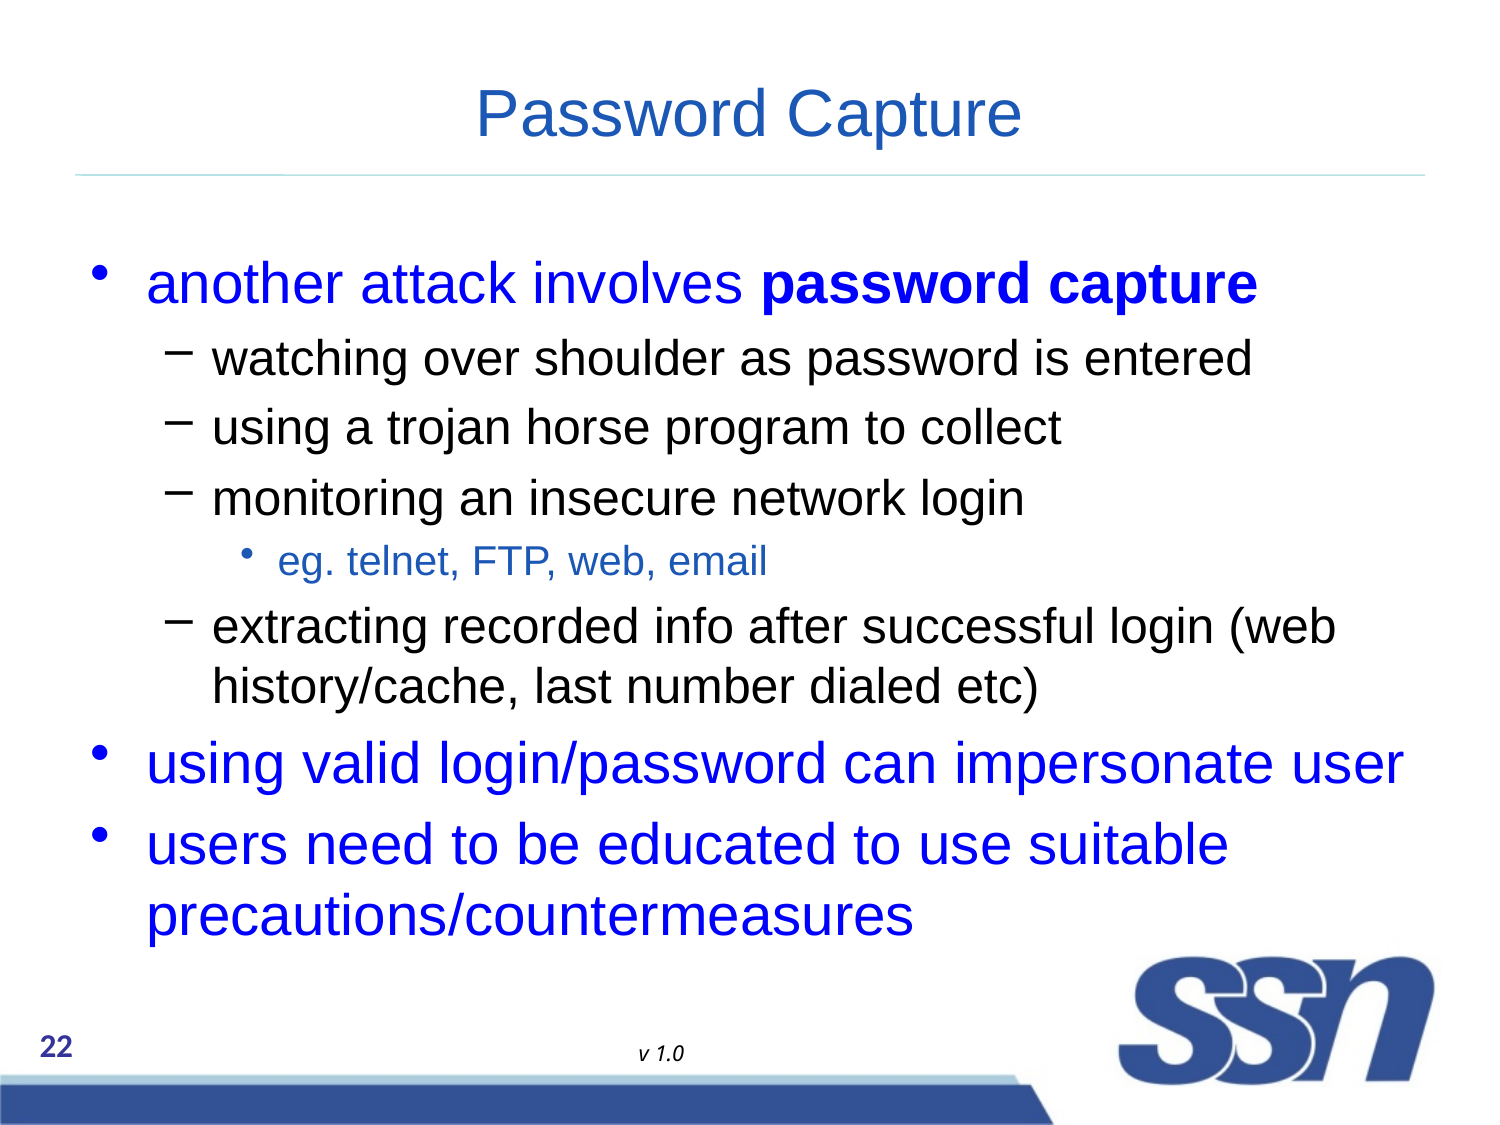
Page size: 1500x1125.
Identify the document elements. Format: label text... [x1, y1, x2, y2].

list another attack involves password capture watching over shoulder as password is entered using a trojan horse program to collect monitoring an insecure network login eg. telnet, FTP, web, email extracting recorded info after successful login (web history/cache, last number dialed etc) using valid login/password can impersonate user users need to be educated to use suitable precautions/countermeasures [75, 237, 1425, 1005]
title Password Capture [75, 45, 1425, 175]
picture [0, 913, 1500, 1125]
